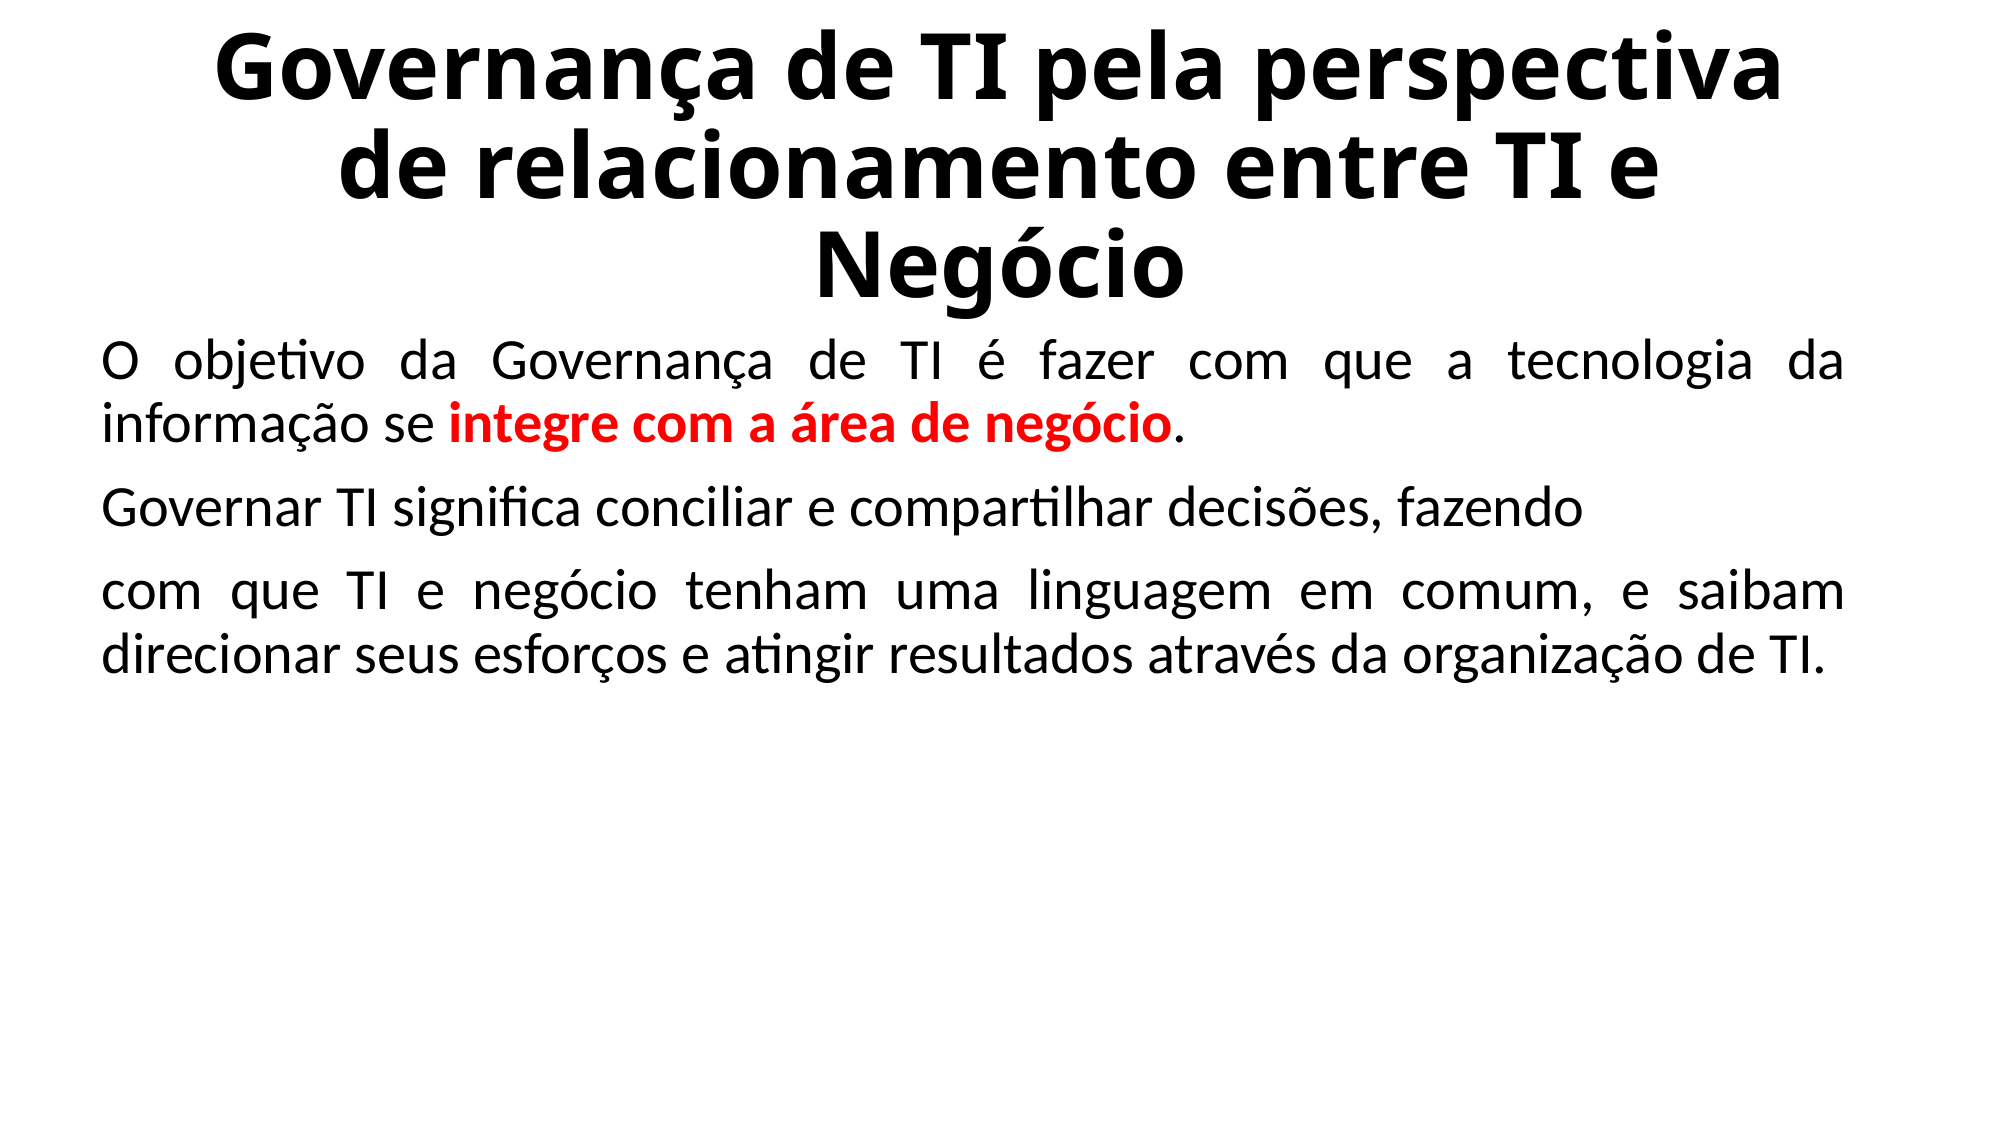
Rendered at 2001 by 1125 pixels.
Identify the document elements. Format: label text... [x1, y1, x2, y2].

list O objetivo da Governança de TI é fazer com que a tecnologia da informação se integre com a área de negócio. Governar TI significa conciliar e compartilhar decisões, fazendo com que TI e negócio tenham uma linguagem em comum, e saibam direcionar seus esforços e atingir resultados através da organização de TI. [86, 321, 1863, 1014]
title Governança de TI pela perspectiva de relacionamento entre TI e Negócio [137, 59, 1863, 278]
